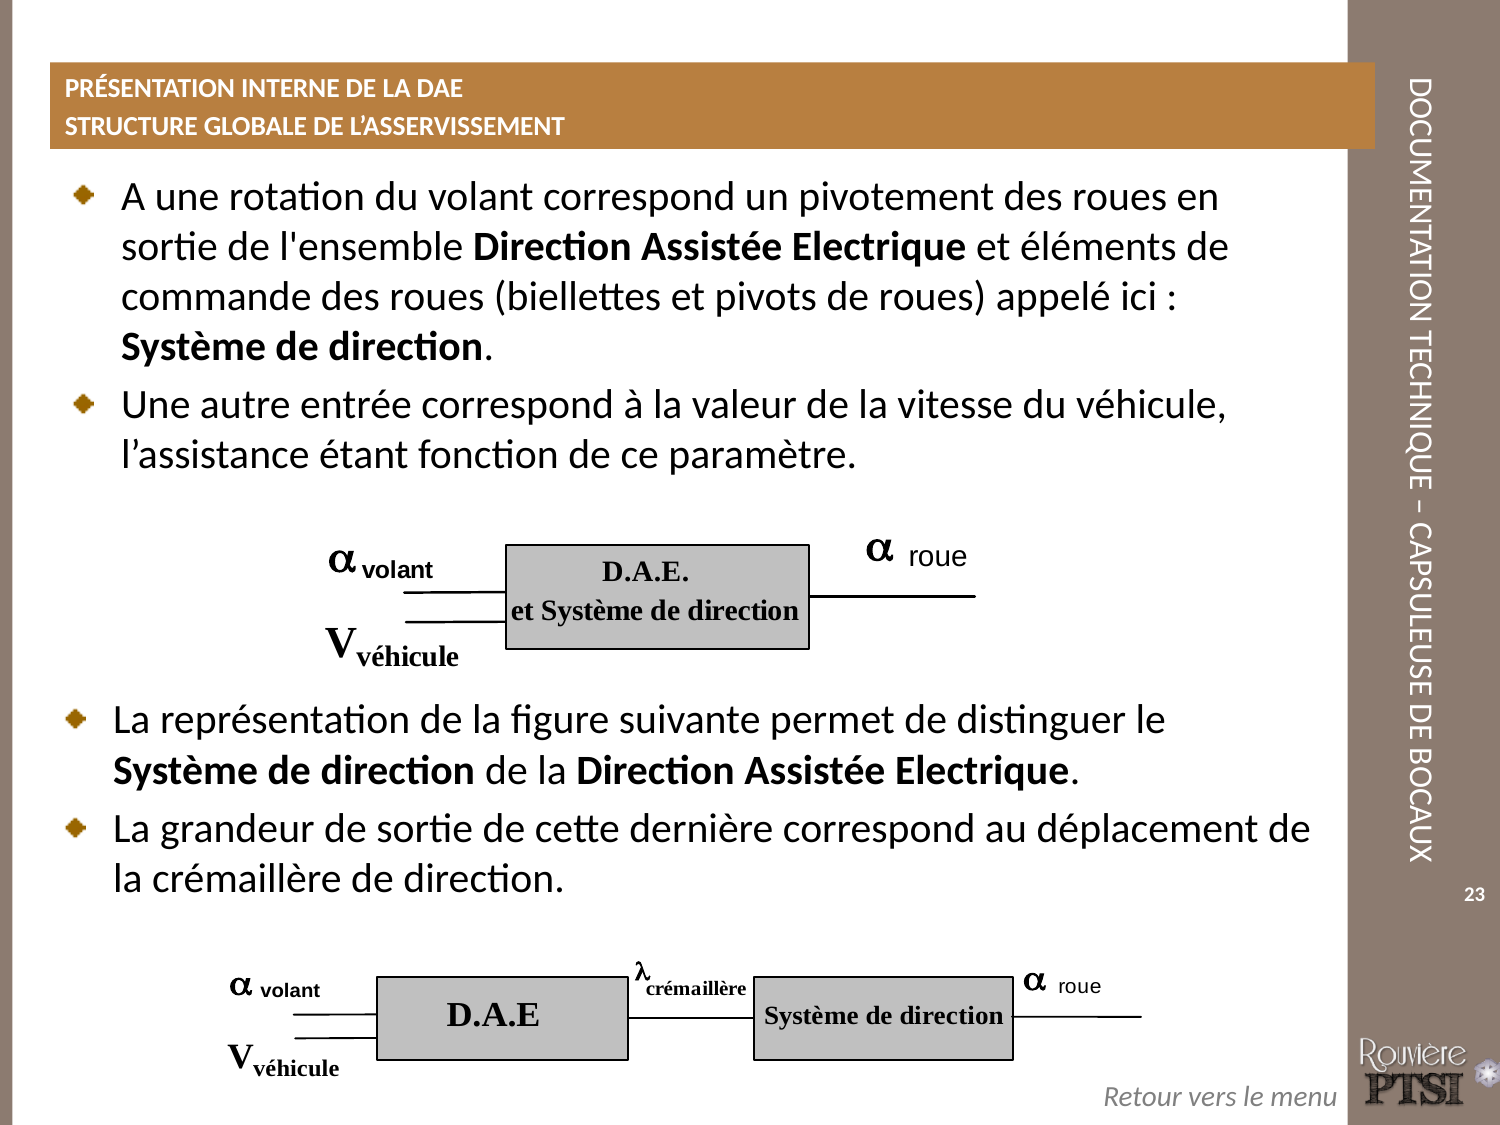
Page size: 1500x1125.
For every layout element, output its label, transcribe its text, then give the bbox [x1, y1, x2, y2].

list A une rotation du volant correspond un pivotement des roues en sortie de l'ensemble Direction Assistée Electrique et éléments de commande des roues (biellettes et pivots de roues) appelé ici : Système de direction. Une autre entrée correspond à la valeur de la vitesse du véhicule, l’assistance étant fonction de ce paramètre. [50, 160, 1336, 539]
text_box Retour vers le menu [17, 1070, 1353, 1121]
picture [64, 387, 94, 417]
slide_number 23 [1340, 869, 1500, 917]
text_box La représentation de la figure suivante permet de distinguer le Système de direction de la Direction Assistée Electrique. La grandeur de sortie de cette dernière correspond au déplacement de la crémaillère de direction. [42, 684, 1328, 1063]
picture [1359, 1037, 1500, 1109]
picture [64, 178, 94, 208]
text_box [324, 514, 985, 674]
picture [56, 811, 86, 841]
picture [56, 702, 86, 732]
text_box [226, 952, 1144, 1082]
list Présentation interne de la DAE Structure globale de l’asservissement [50, 62, 1375, 149]
